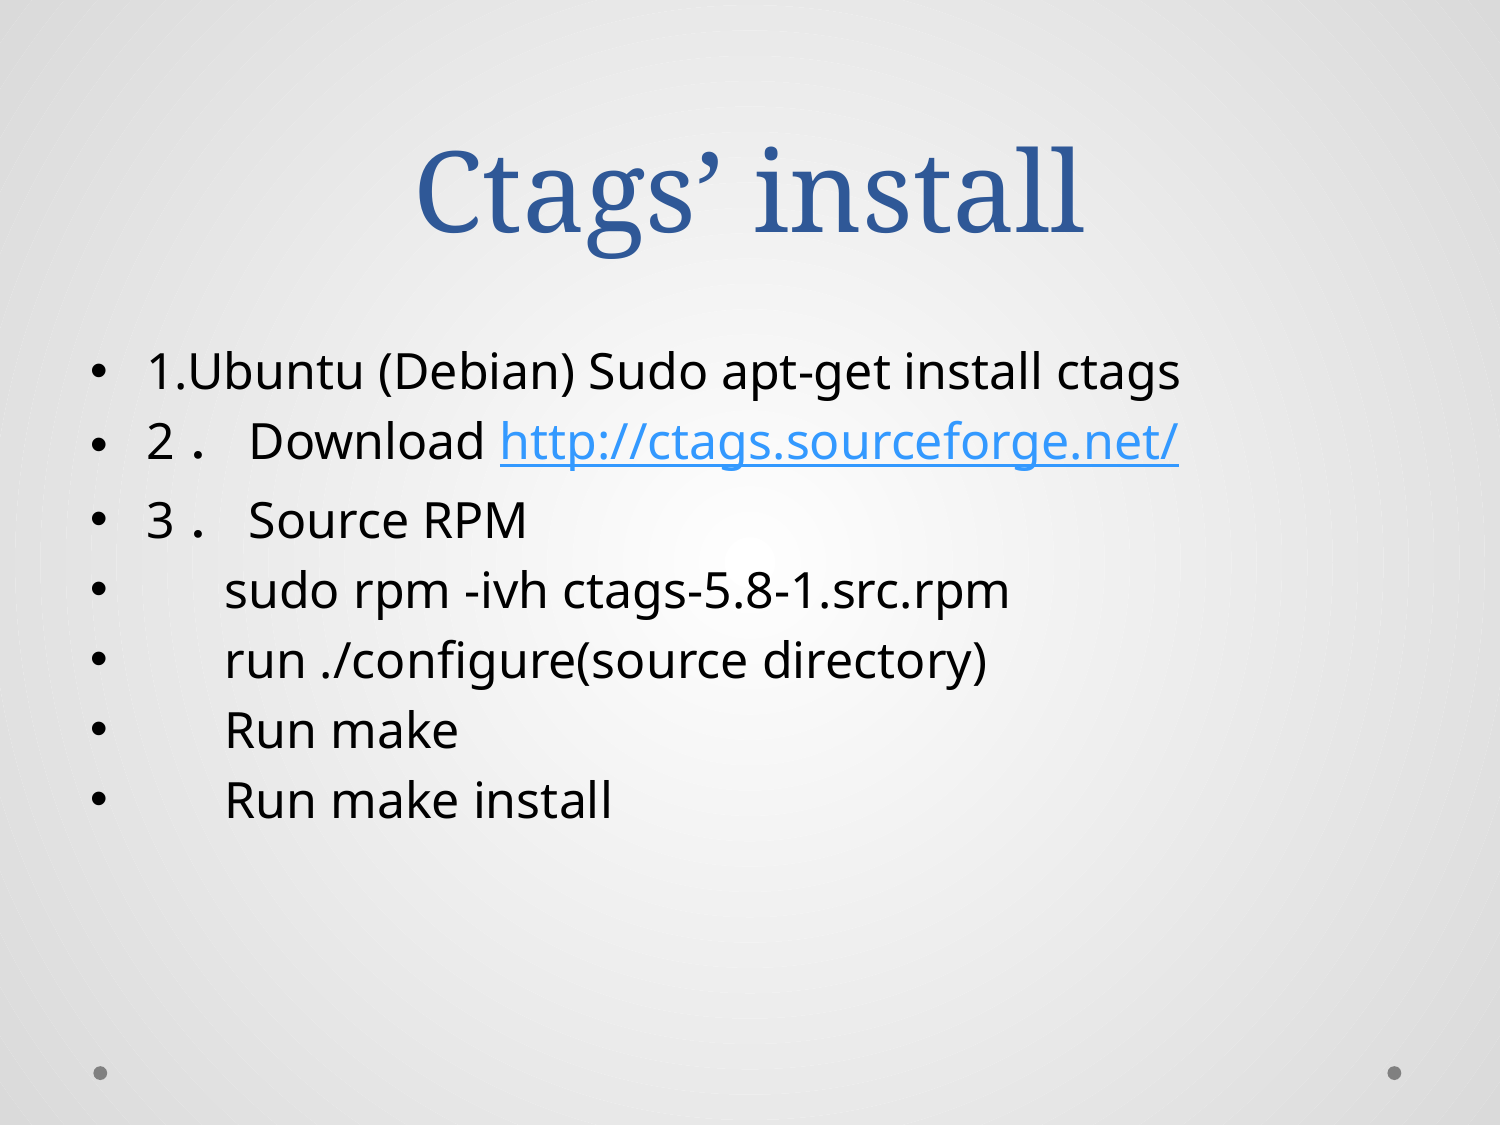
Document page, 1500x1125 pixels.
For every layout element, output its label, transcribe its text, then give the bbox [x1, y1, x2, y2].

title Ctags’ install [75, 0, 1425, 262]
list 1.Ubuntu (Debian) Sudo apt-get install ctags 2．Download http://ctags.sourceforge.net/ 3．Source RPM sudo rpm -ivh ctags-5.8-1.src.rpm run ./configure(source directory) Run make Run make install [75, 262, 1425, 1005]
